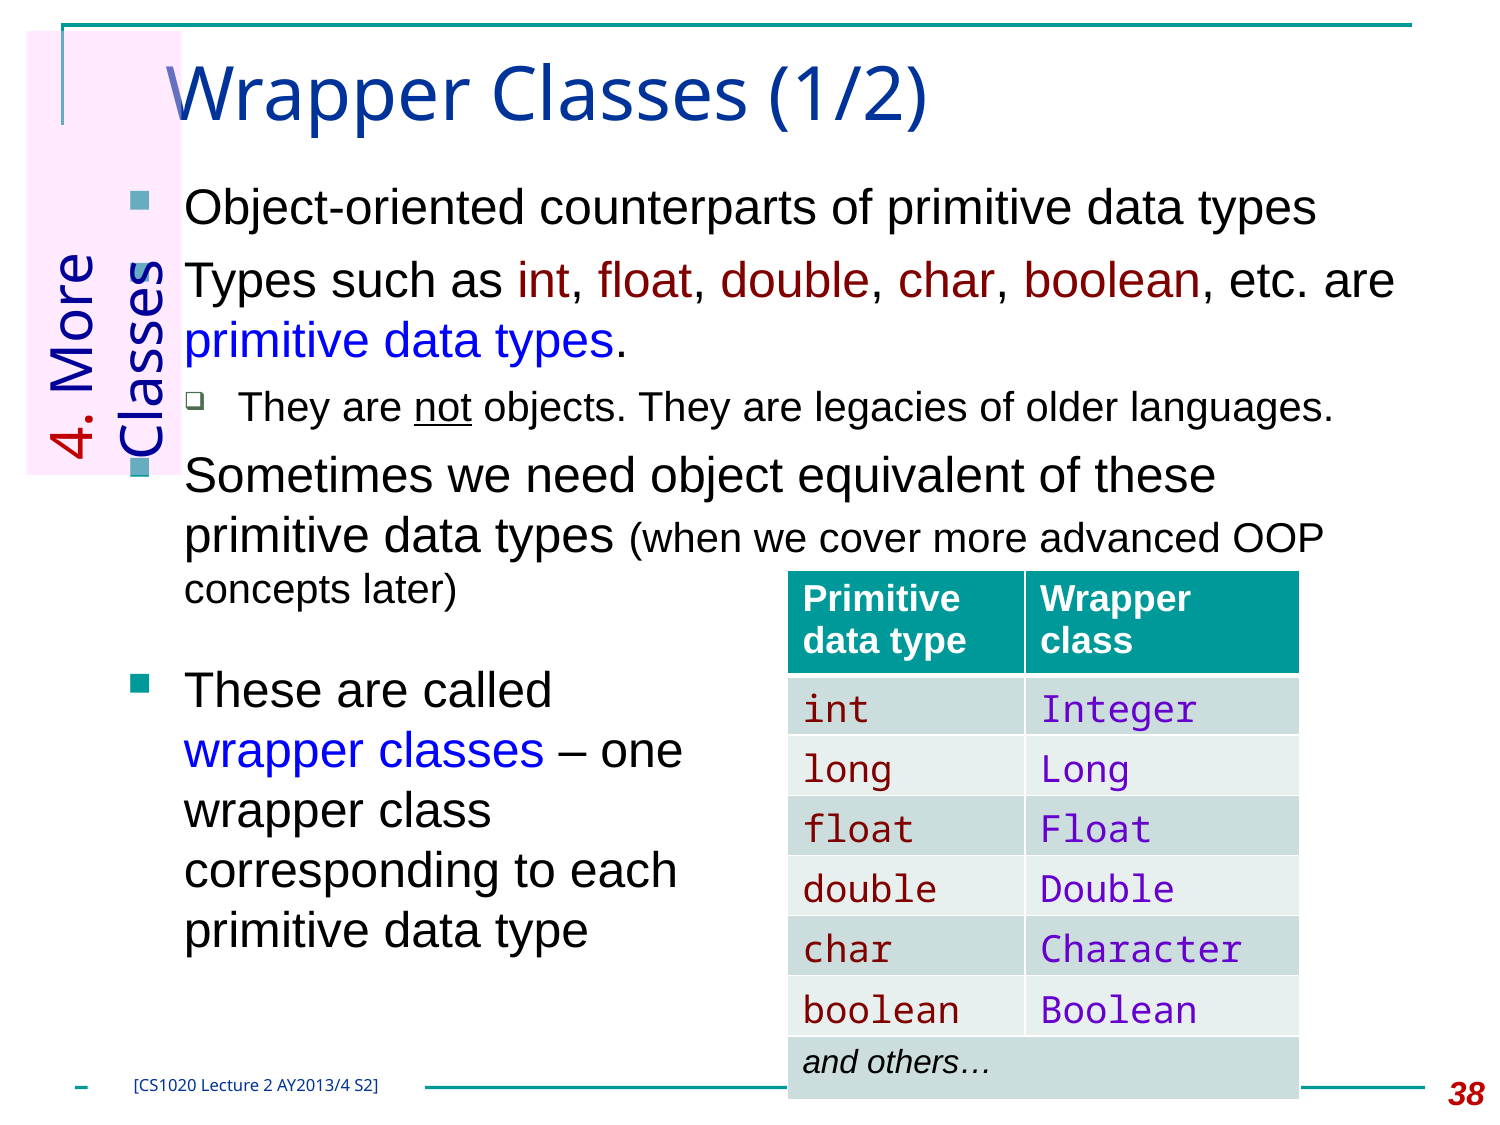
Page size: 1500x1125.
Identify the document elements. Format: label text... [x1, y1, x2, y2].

text_box These are called wrapper classes – one wrapper class corresponding to each primitive data type [112, 649, 750, 1010]
table_cell Integer [1026, 678, 1299, 734]
slide_number 38 [1400, 1065, 1500, 1125]
table_cell and others… [788, 1037, 1299, 1099]
table_cell Character [1026, 916, 1299, 975]
table_cell Boolean [1026, 976, 1299, 1035]
table_cell boolean [788, 976, 1024, 1035]
table_cell Long [1026, 736, 1299, 795]
footer [CS1020 Lecture 2 AY2013/4 S2] [87, 1074, 426, 1101]
table_header Primitive data type [788, 571, 1024, 673]
table_cell char [788, 916, 1024, 975]
table_cell float [788, 796, 1024, 855]
table_header Wrapper class [1026, 571, 1299, 673]
text_box Wrapper Classes (1/2) [182, 37, 1425, 167]
list Object-oriented counterparts of primitive data types Types such as int, float, double, char, boolean, etc. are primitive data types. They are not objects. They are legacies of older languages. Sometimes we need object equivalent of these primitive data types (when we cover more advanced OOP concepts later) [112, 166, 1426, 638]
table_cell long [788, 736, 1024, 795]
table_cell int [788, 678, 1024, 734]
table_cell Double [1026, 856, 1299, 915]
table_cell double [788, 856, 1024, 915]
text_box 4. More Classes [26, 30, 182, 475]
table_cell Float [1026, 796, 1299, 855]
